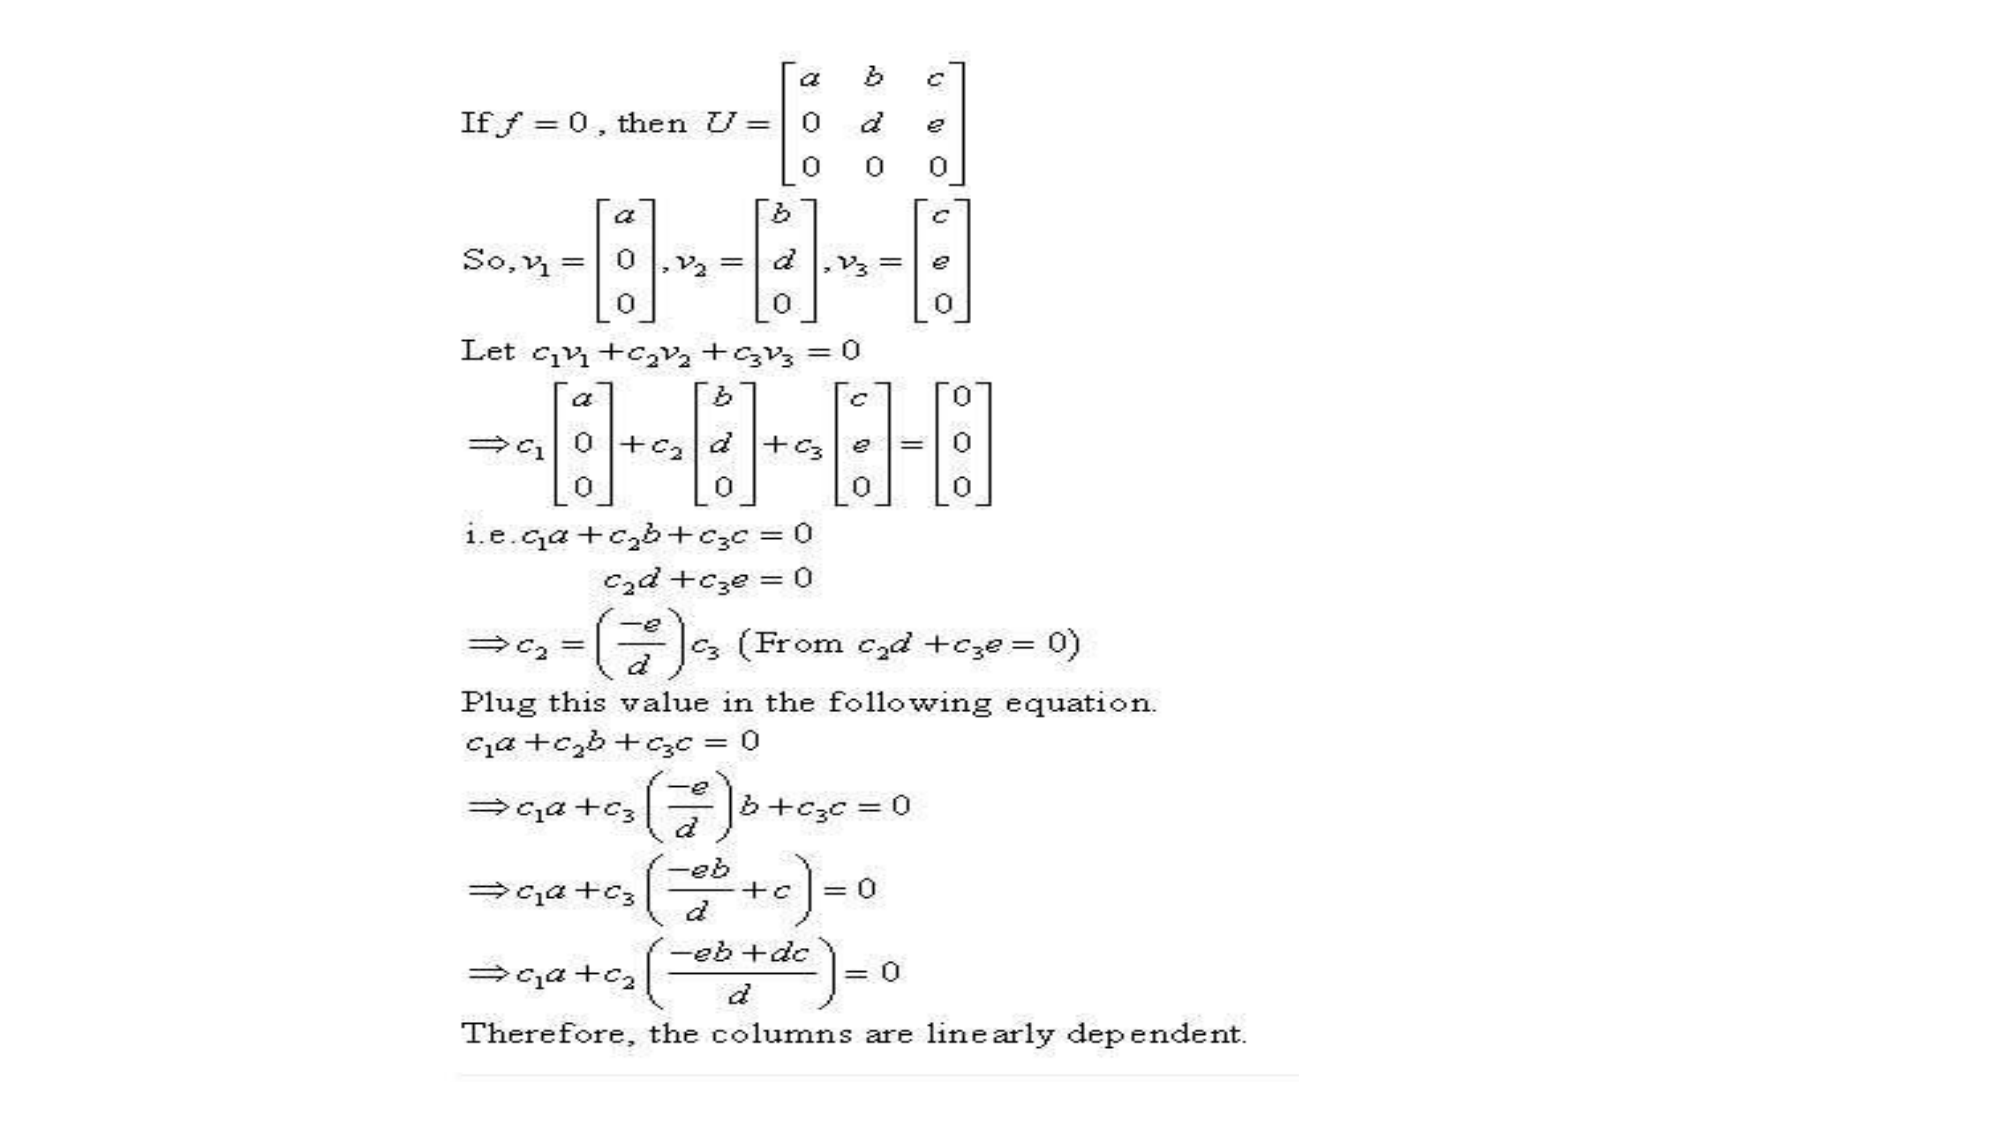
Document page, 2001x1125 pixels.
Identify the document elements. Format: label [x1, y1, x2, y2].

picture [444, 42, 1299, 1082]
